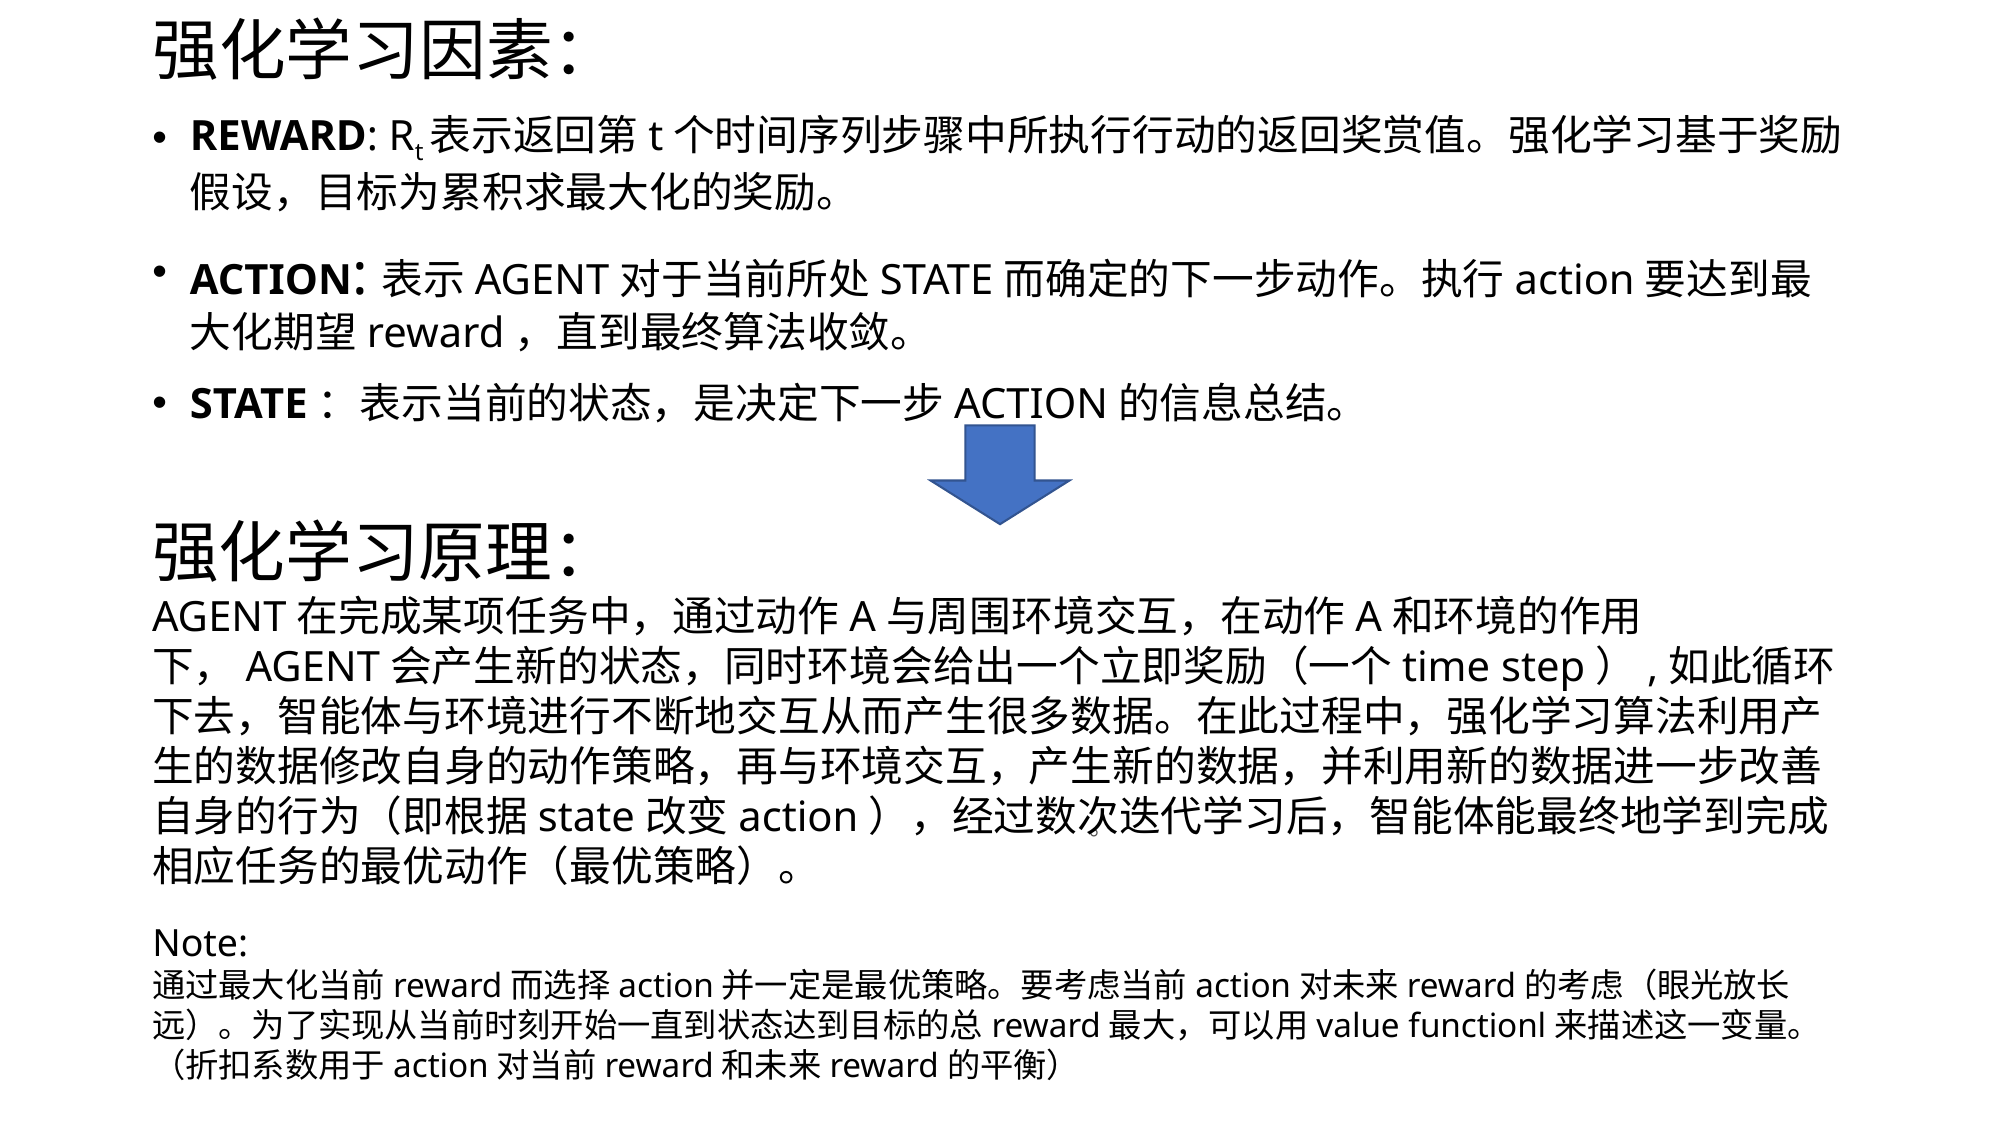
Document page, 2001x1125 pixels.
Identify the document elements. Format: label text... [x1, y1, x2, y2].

text_box Note: 通过最大化当前reward而选择action并一定是最优策略。要考虑当前action对未来reward的考虑（眼光放长远）。为了实现从当前时刻开始一直到状态达到目标的总reward最大，可以用value functionl来描述这一变量。（折扣系数用于action对当前reward和未来reward的平衡） [137, 912, 1863, 1092]
text_box 强化学习原理： AGENT在完成某项任务中，通过动作A与周围环境交互，在动作A和环境的作用下，AGENT会产生新的状态，同时环境会给出一个立即奖励（一个time step）,如此循环下去，智能体与环境进行不断地交互从而产生很多数据。在此过程中，强化学习算法利用产生的数据修改自身的动作策略，再与环境交互，产生新的数据，并利用新的数据进一步改善自身的行为（即根据state改变action），经过数次迭代学习后，智能体能最终地学到完成相应任务的最优动作（最优策略）。 [137, 502, 1863, 898]
list 强化学习因素： REWARD: Rt表示返回第t个时间序列步骤中所执行行动的返回奖赏值。强化学习基于奖励假设，目标为累积求最大化的奖励。 ACTION:表示AGENT对于当前所处STATE而确定的下一步动作。执行action要达到最大化期望reward，直到最终算法收敛。 STATE：表示当前的状态，是决定下一步ACTION的信息总结。 [137, 0, 1863, 439]
text_box [927, 424, 1073, 502]
